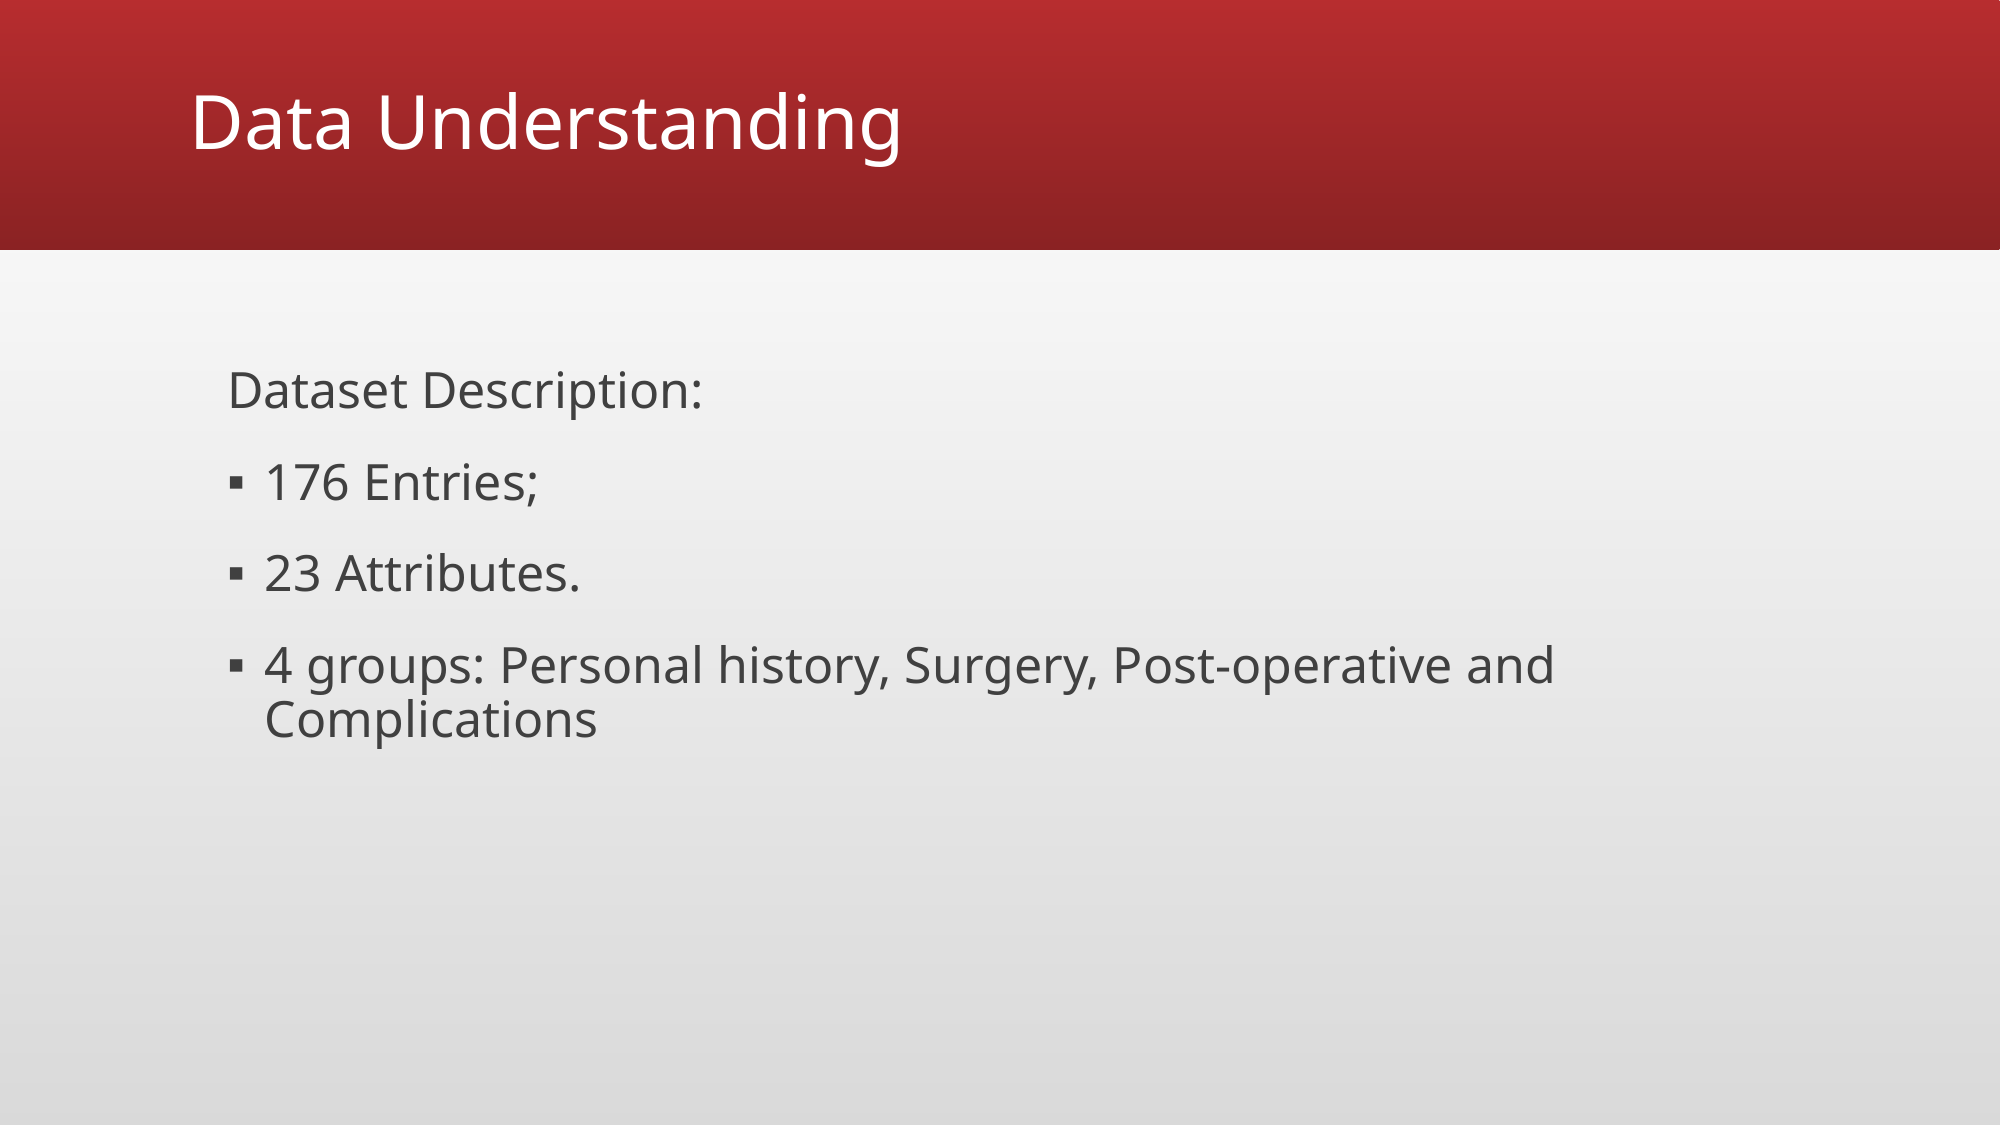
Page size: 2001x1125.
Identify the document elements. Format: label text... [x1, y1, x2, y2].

list Dataset Description: 176 Entries; 23 Attributes. 4 groups: Personal history, Surgery, Post-operative and Complications [212, 358, 1788, 1108]
title Data Understanding [174, 16, 1825, 234]
